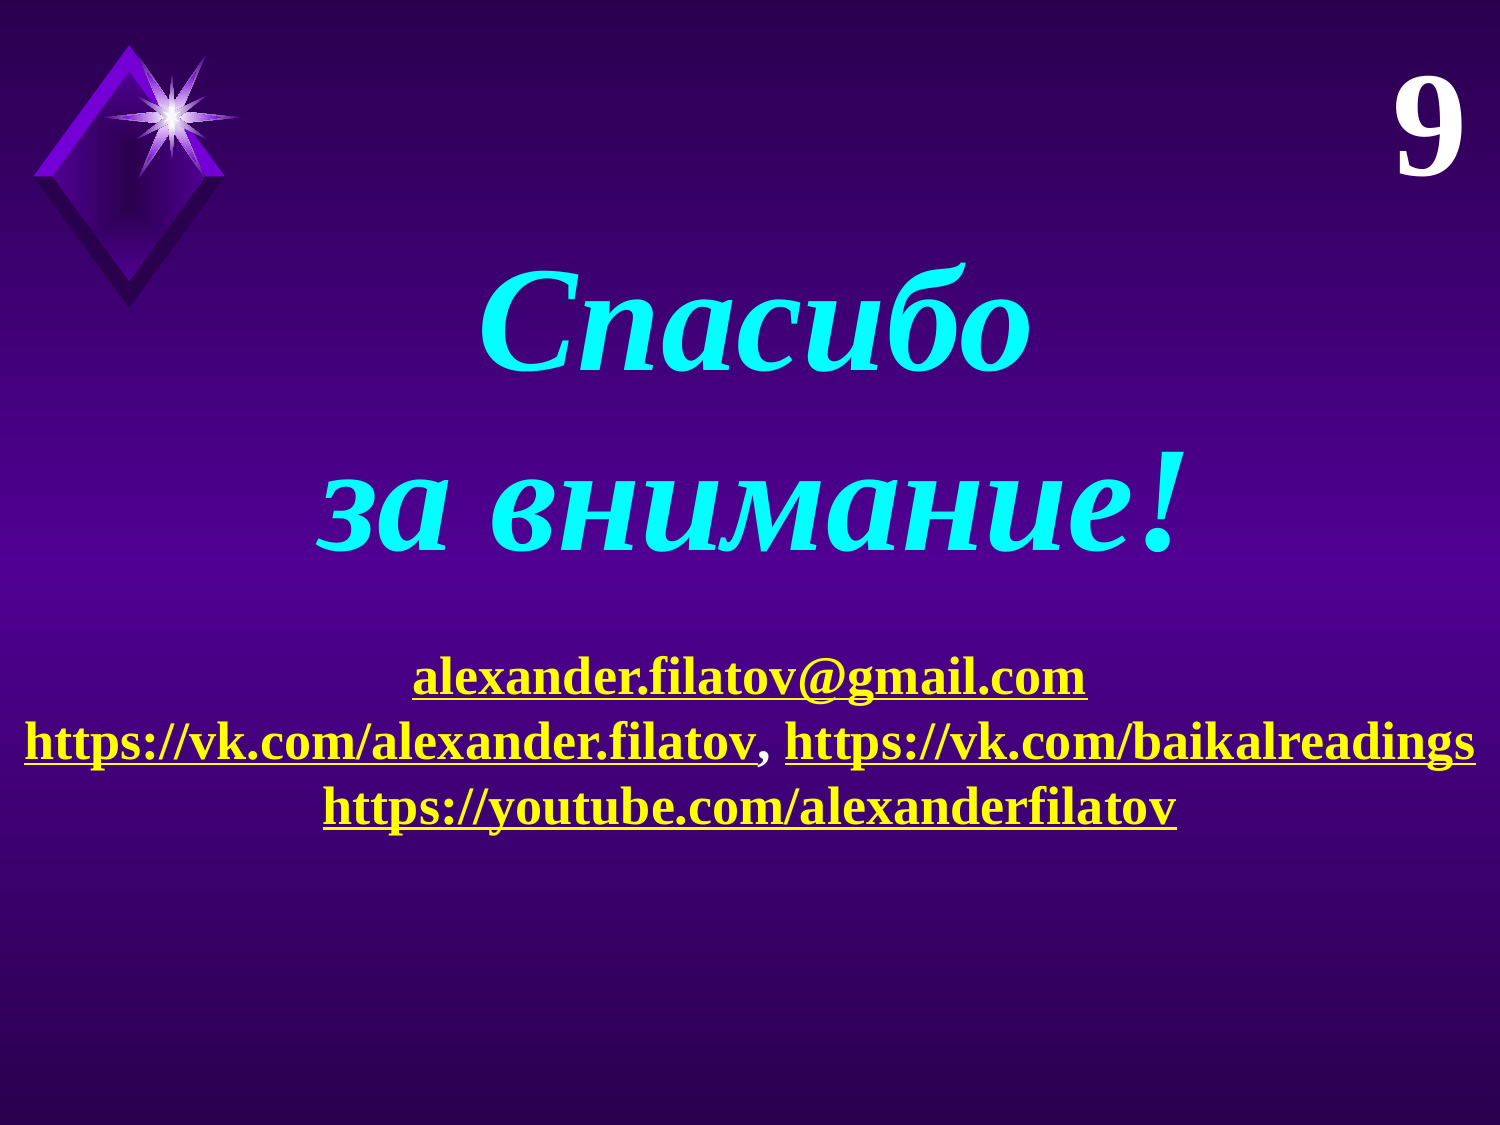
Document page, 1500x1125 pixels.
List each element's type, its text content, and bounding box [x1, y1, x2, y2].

text_box Спасибо за внимание! [157, 212, 1355, 588]
text_box 9 [1293, 17, 1482, 213]
text_box alexander.filatov@gmail.com https://vk.com/alexander.filatov, https://vk.com/baikalreadings https://youtube.com/alexanderfilatov [0, 632, 1500, 843]
